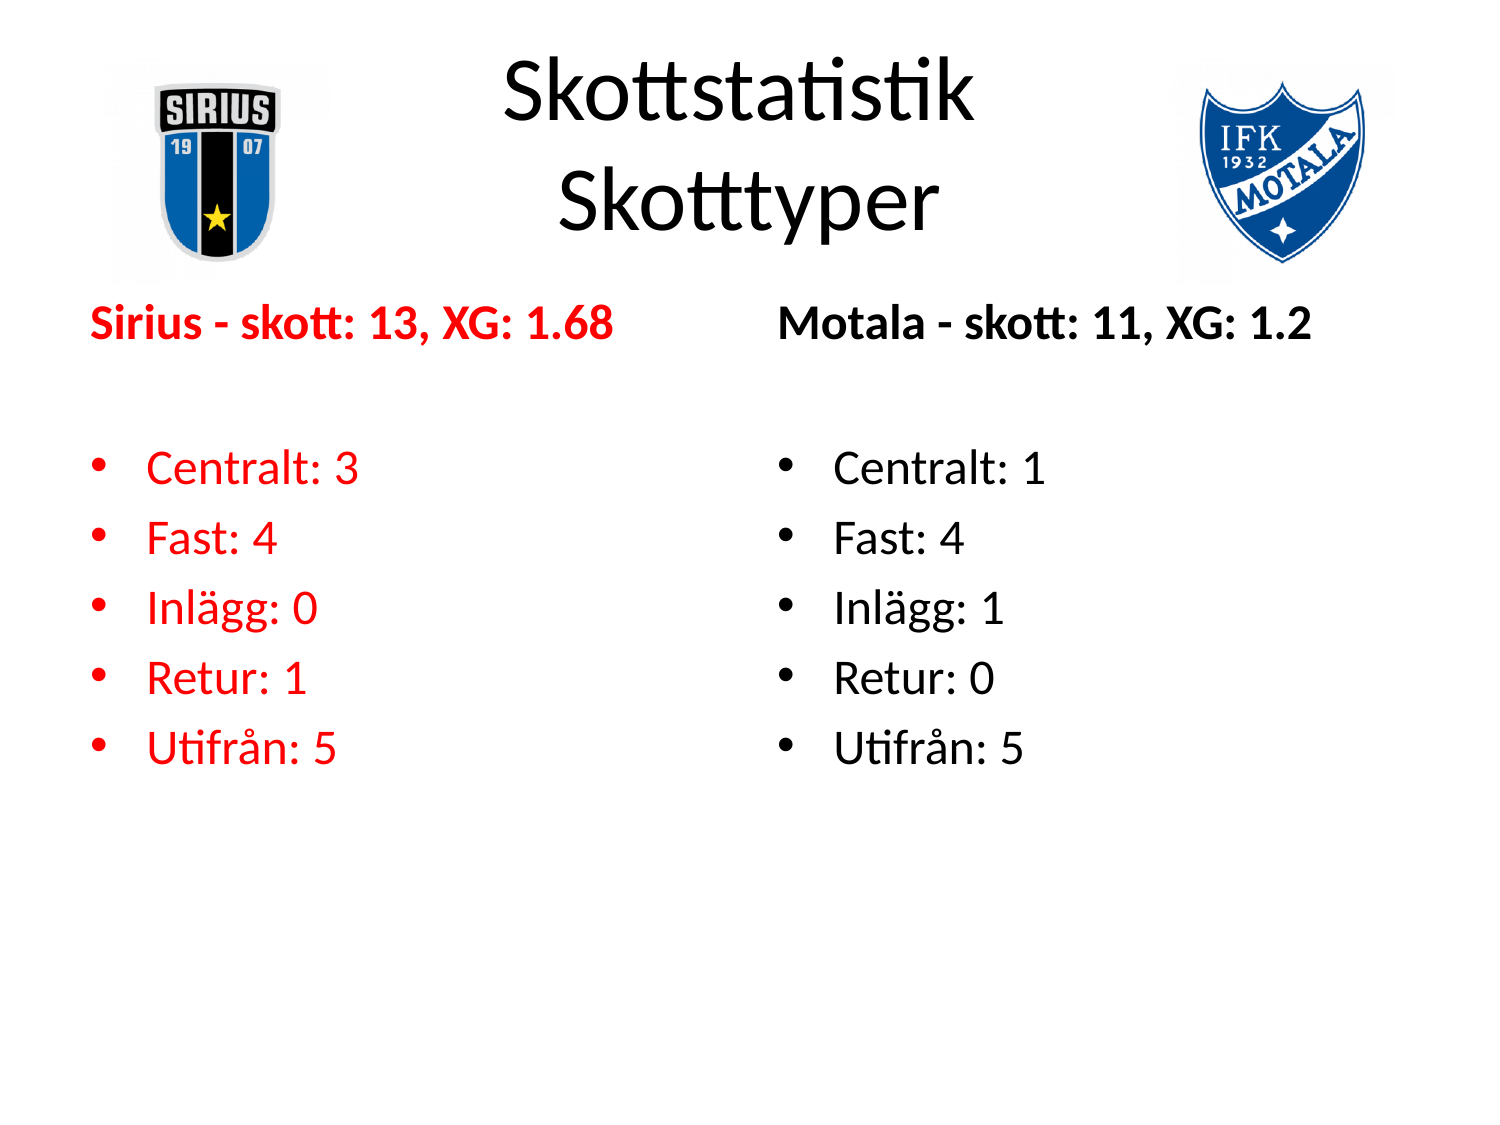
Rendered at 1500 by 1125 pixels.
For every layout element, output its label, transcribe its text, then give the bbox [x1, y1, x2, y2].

list Centralt: 3 Fast: 4 Inlägg: 0 Retur: 1 Utifrån: 5 [75, 356, 738, 1005]
list Motala - skott: 11, XG: 1.2 [761, 251, 1425, 356]
list Sirius - skott: 13, XG: 1.68 [75, 251, 738, 356]
picture [1169, 59, 1396, 286]
title Skottstatistik Skotttyper [75, 45, 1425, 233]
list Centralt: 1 Fast: 4 Inlägg: 1 Retur: 0 Utifrån: 5 [761, 356, 1425, 1005]
picture [104, 59, 331, 286]
